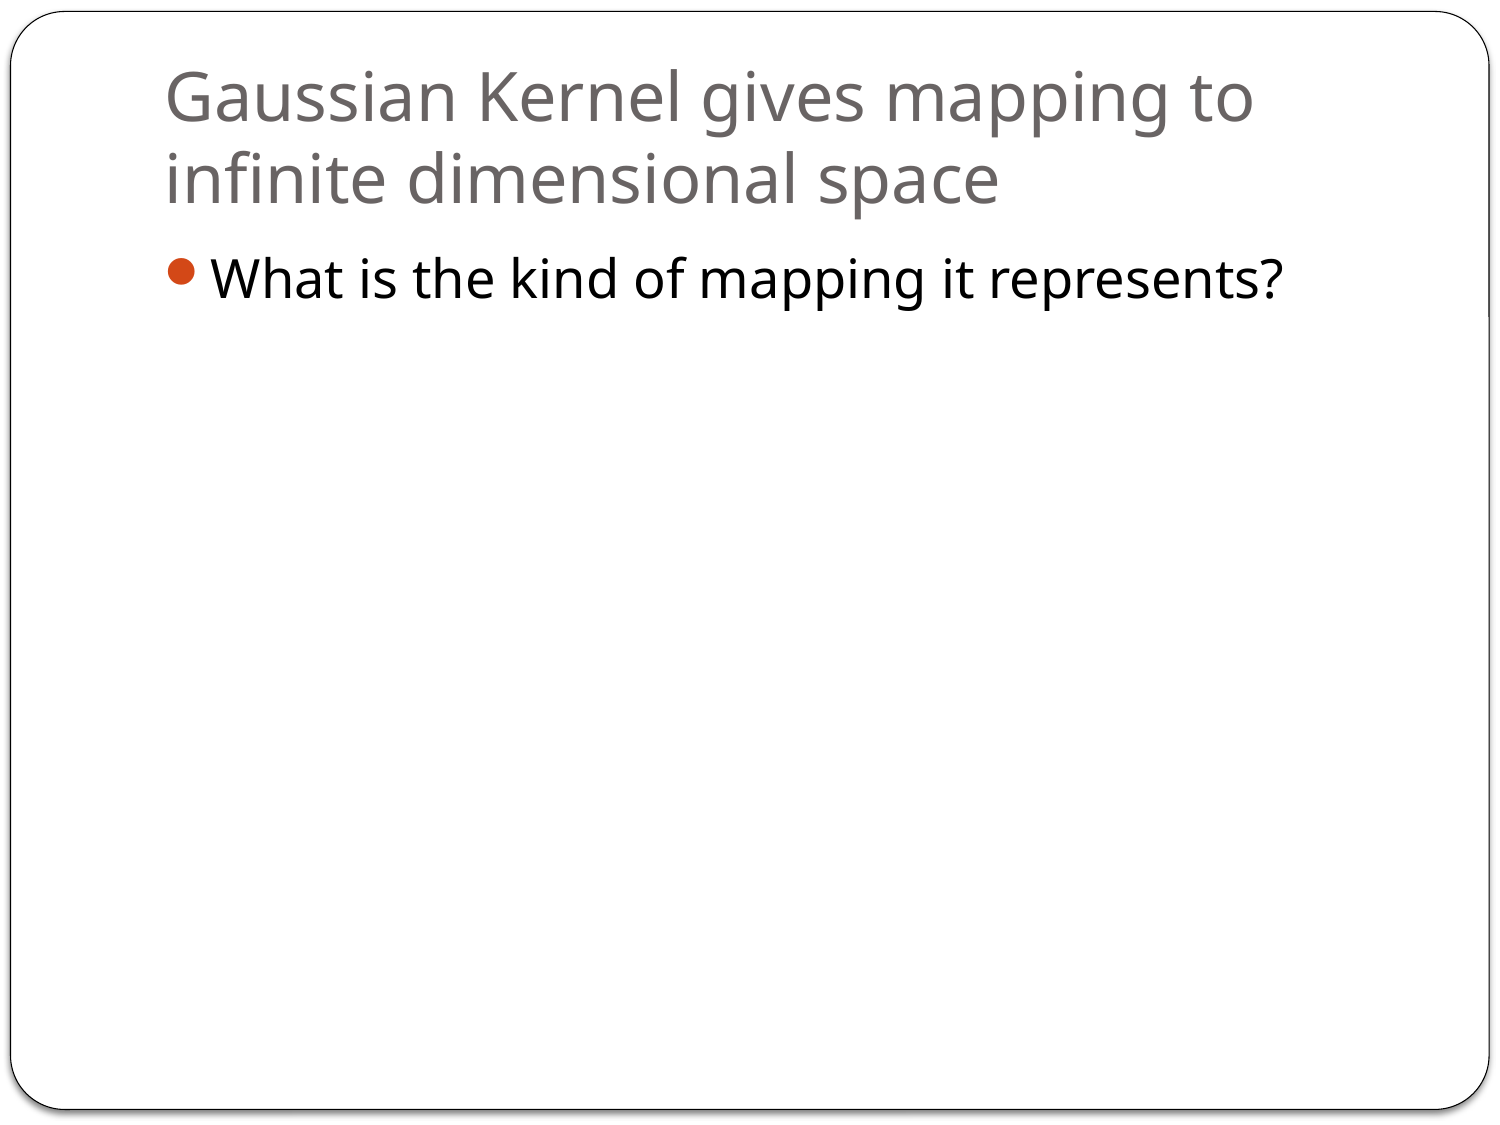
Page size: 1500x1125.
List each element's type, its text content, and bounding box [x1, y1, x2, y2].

title Gaussian Kernel gives mapping to infinite dimensional space [150, 45, 1425, 233]
list What is the kind of mapping it represents? [150, 237, 1425, 988]
